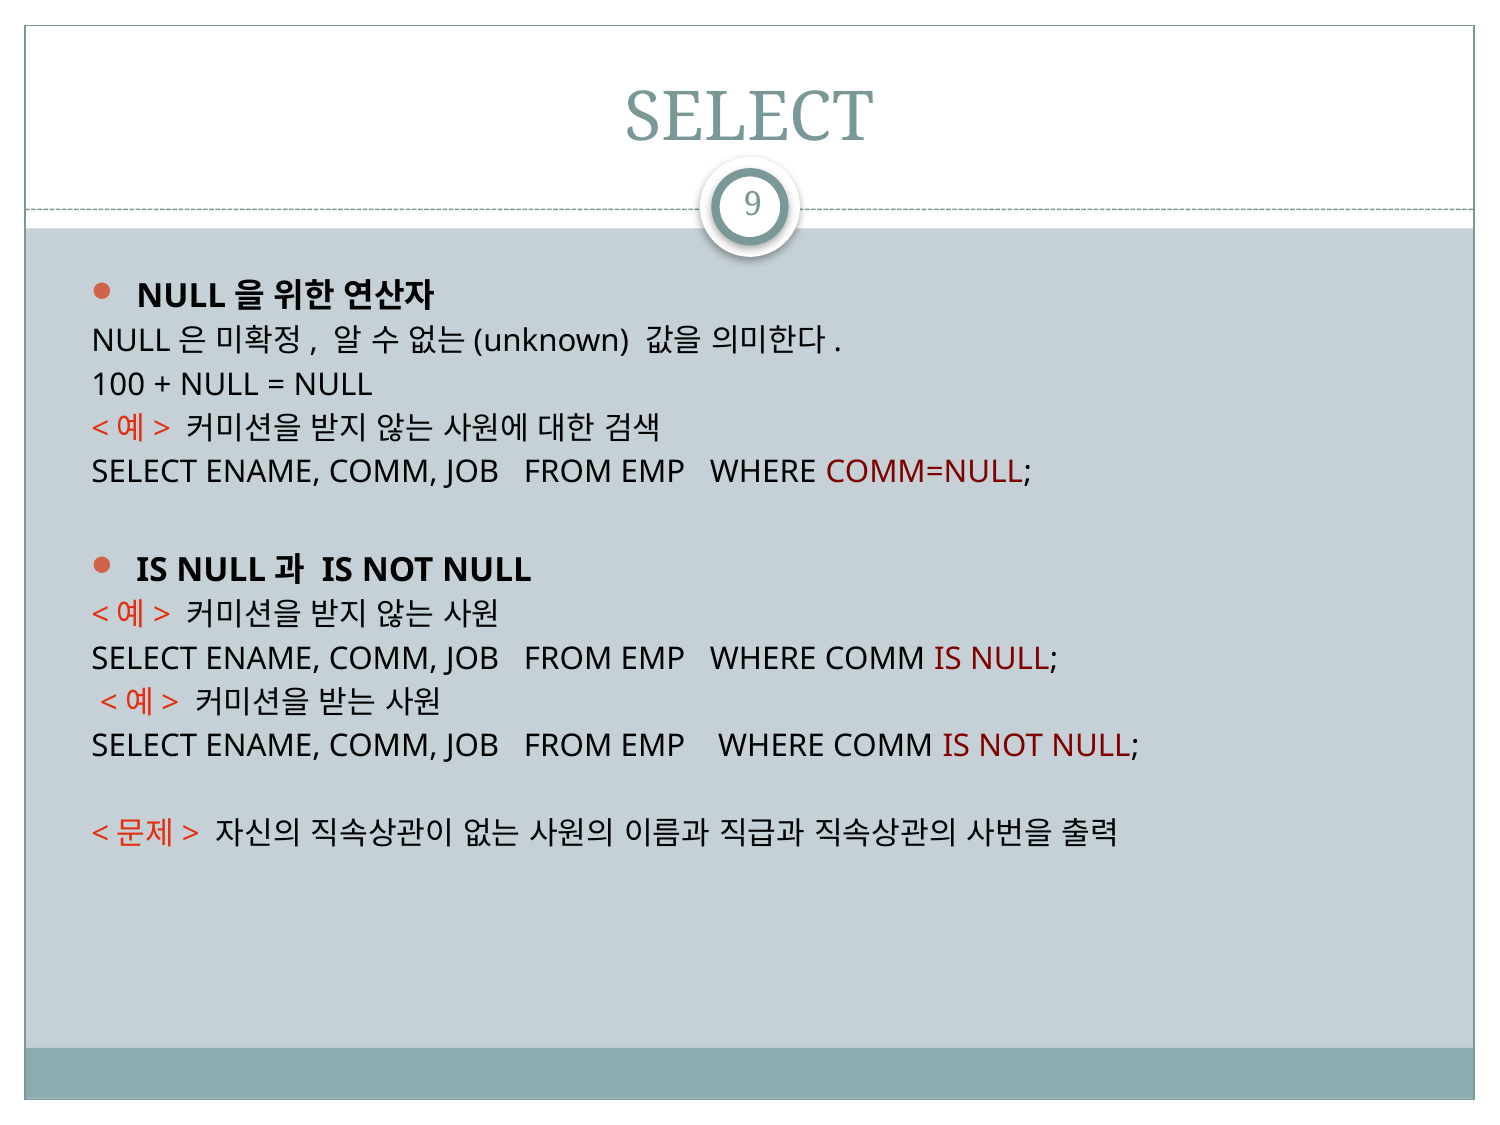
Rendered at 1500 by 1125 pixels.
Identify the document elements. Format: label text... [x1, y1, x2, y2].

slide_number 9 [715, 168, 791, 241]
list NULL을 위한 연산자 NULL은 미확정, 알 수 없는(unknown) 값을 의미한다. 100 + NULL = NULL <예> 커미션을 받지 않는 사원에 대한 검색 SELECT ENAME, COMM, JOB FROM EMP WHERE COMM=NULL; IS NULL과 IS NOT NULL <예> 커미션을 받지 않는 사원 SELECT ENAME, COMM, JOB FROM EMP WHERE COMM IS NULL; <예> 커미션을 받는 사원 SELECT ENAME, COMM, JOB FROM EMP WHERE COMM IS NOT NULL; <문제> 자신의 직속상관이 없는 사원의 이름과 직급과 직속상관의 사번을 출력 [76, 267, 1412, 1012]
title SELECT [49, 37, 1450, 162]
